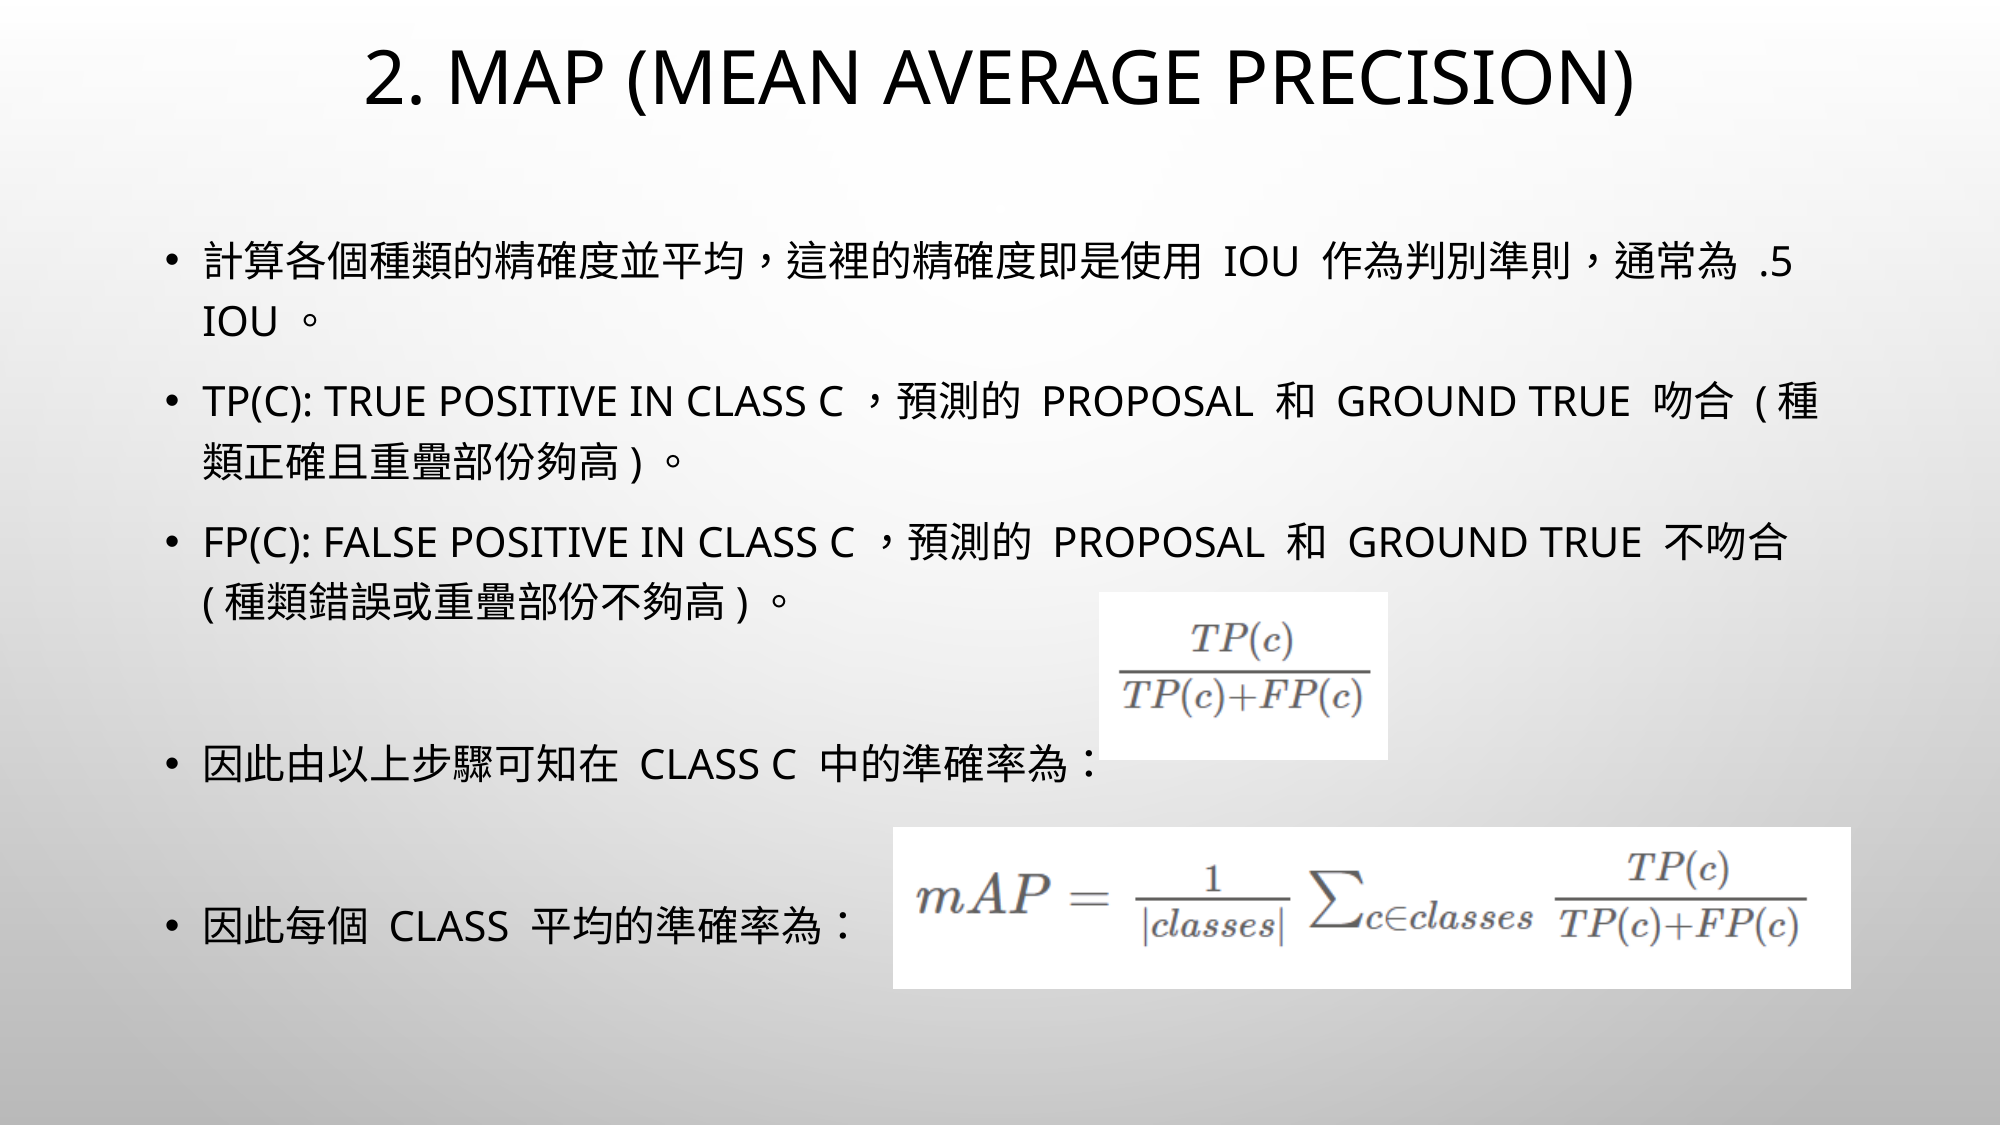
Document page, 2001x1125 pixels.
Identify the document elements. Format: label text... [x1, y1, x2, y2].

title 2. mAP (Mean Average Precision) [149, 31, 1851, 146]
list 計算各個種類的精確度並平均，這裡的精確度即是使用 IoU 作為判別準則，通常為 .5 IoU。 TP(c): True Positive in class c，預測的 proposal 和 ground true 吻合 (種類正確且重疊部份夠高)。 FP(c): False Positive in class c，預測的 proposal 和 ground true 不吻合 (種類錯誤或重疊部份不夠高)。 因此由以上步驟可知在 class c 中的準確率為： 因此每個 class 平均的準確率為： [149, 146, 1851, 1109]
picture [0, 0, 2000, 1125]
